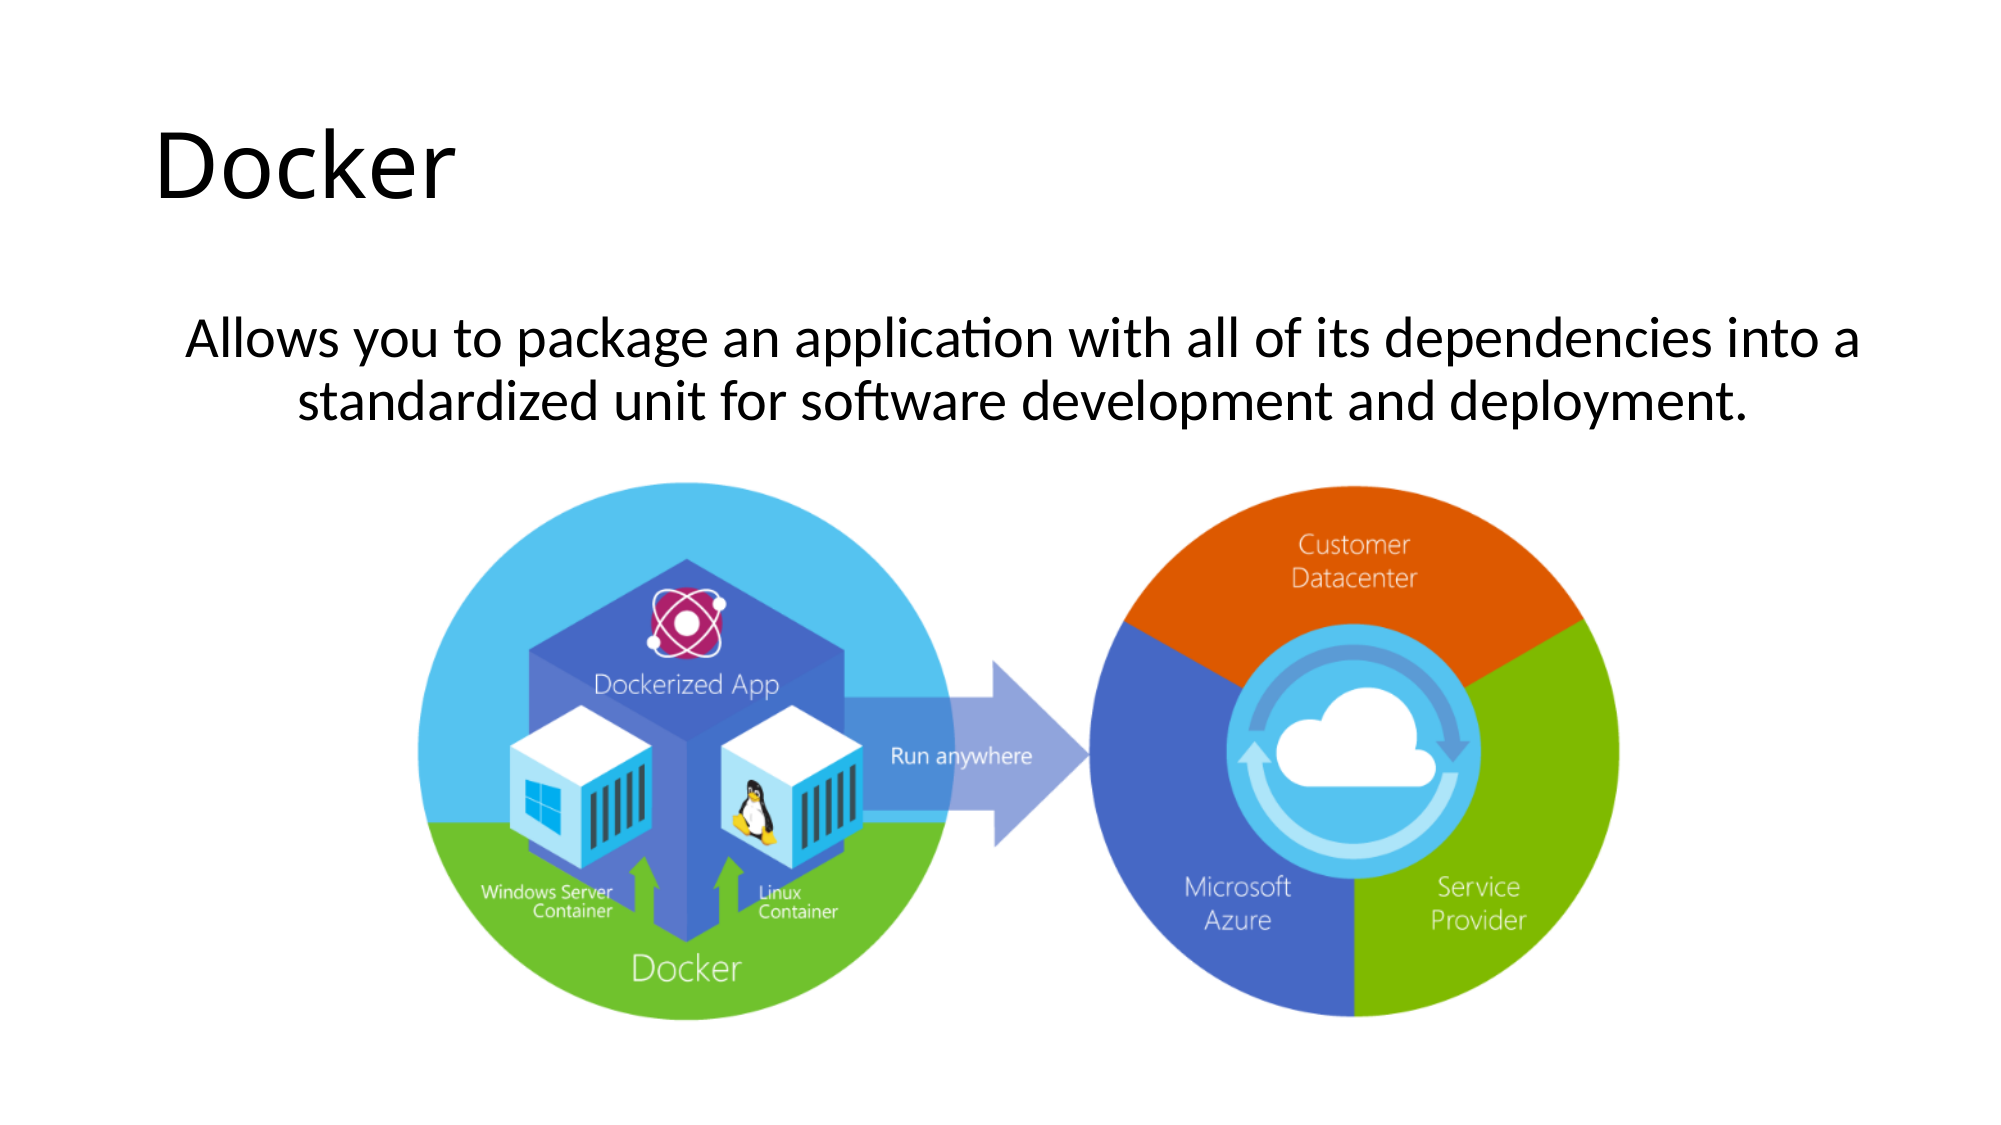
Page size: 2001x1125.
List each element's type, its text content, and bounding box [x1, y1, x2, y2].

picture [369, 436, 1631, 1047]
title Docker [137, 59, 1863, 278]
list Allows you to package an application with all of its dependencies into a standardized unit for software development and deployment. [137, 299, 1910, 1014]
